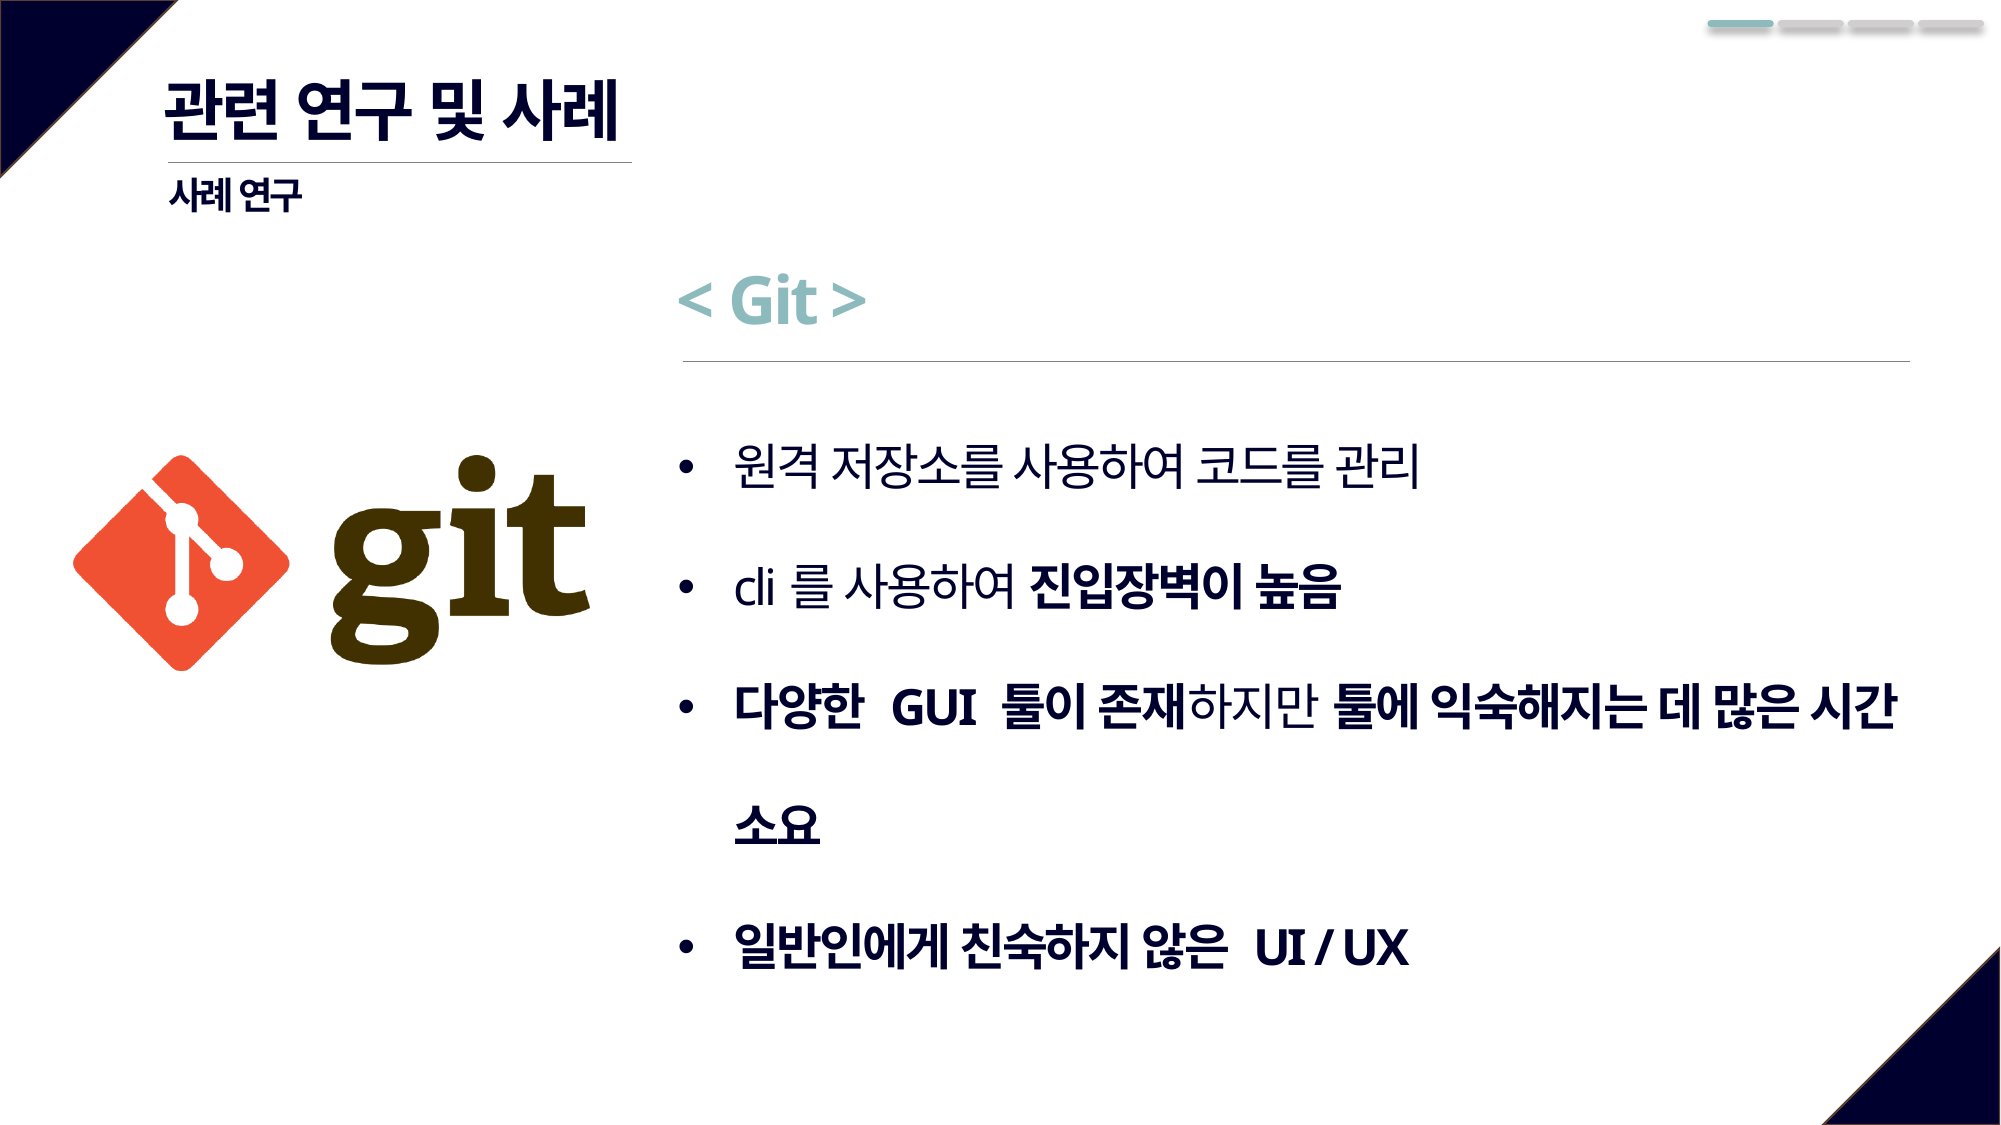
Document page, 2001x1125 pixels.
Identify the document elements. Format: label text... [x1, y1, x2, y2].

picture [73, 455, 590, 671]
text_box 사례 연구 [153, 164, 350, 225]
text_box [1043, 537, 1094, 588]
text_box < Git > [661, 250, 885, 346]
text_box 원격 저장소를 사용하여 코드를 관리 cli를 사용하여 진입장벽이 높음 다양한 GUI 툴이 존재하지만 툴에 익숙해지는 데 많은 시간 소요 일반인에게 친숙하지 않은 UI / UX [663, 368, 1911, 984]
text_box 관련 연구 및 사례 [148, 61, 637, 157]
